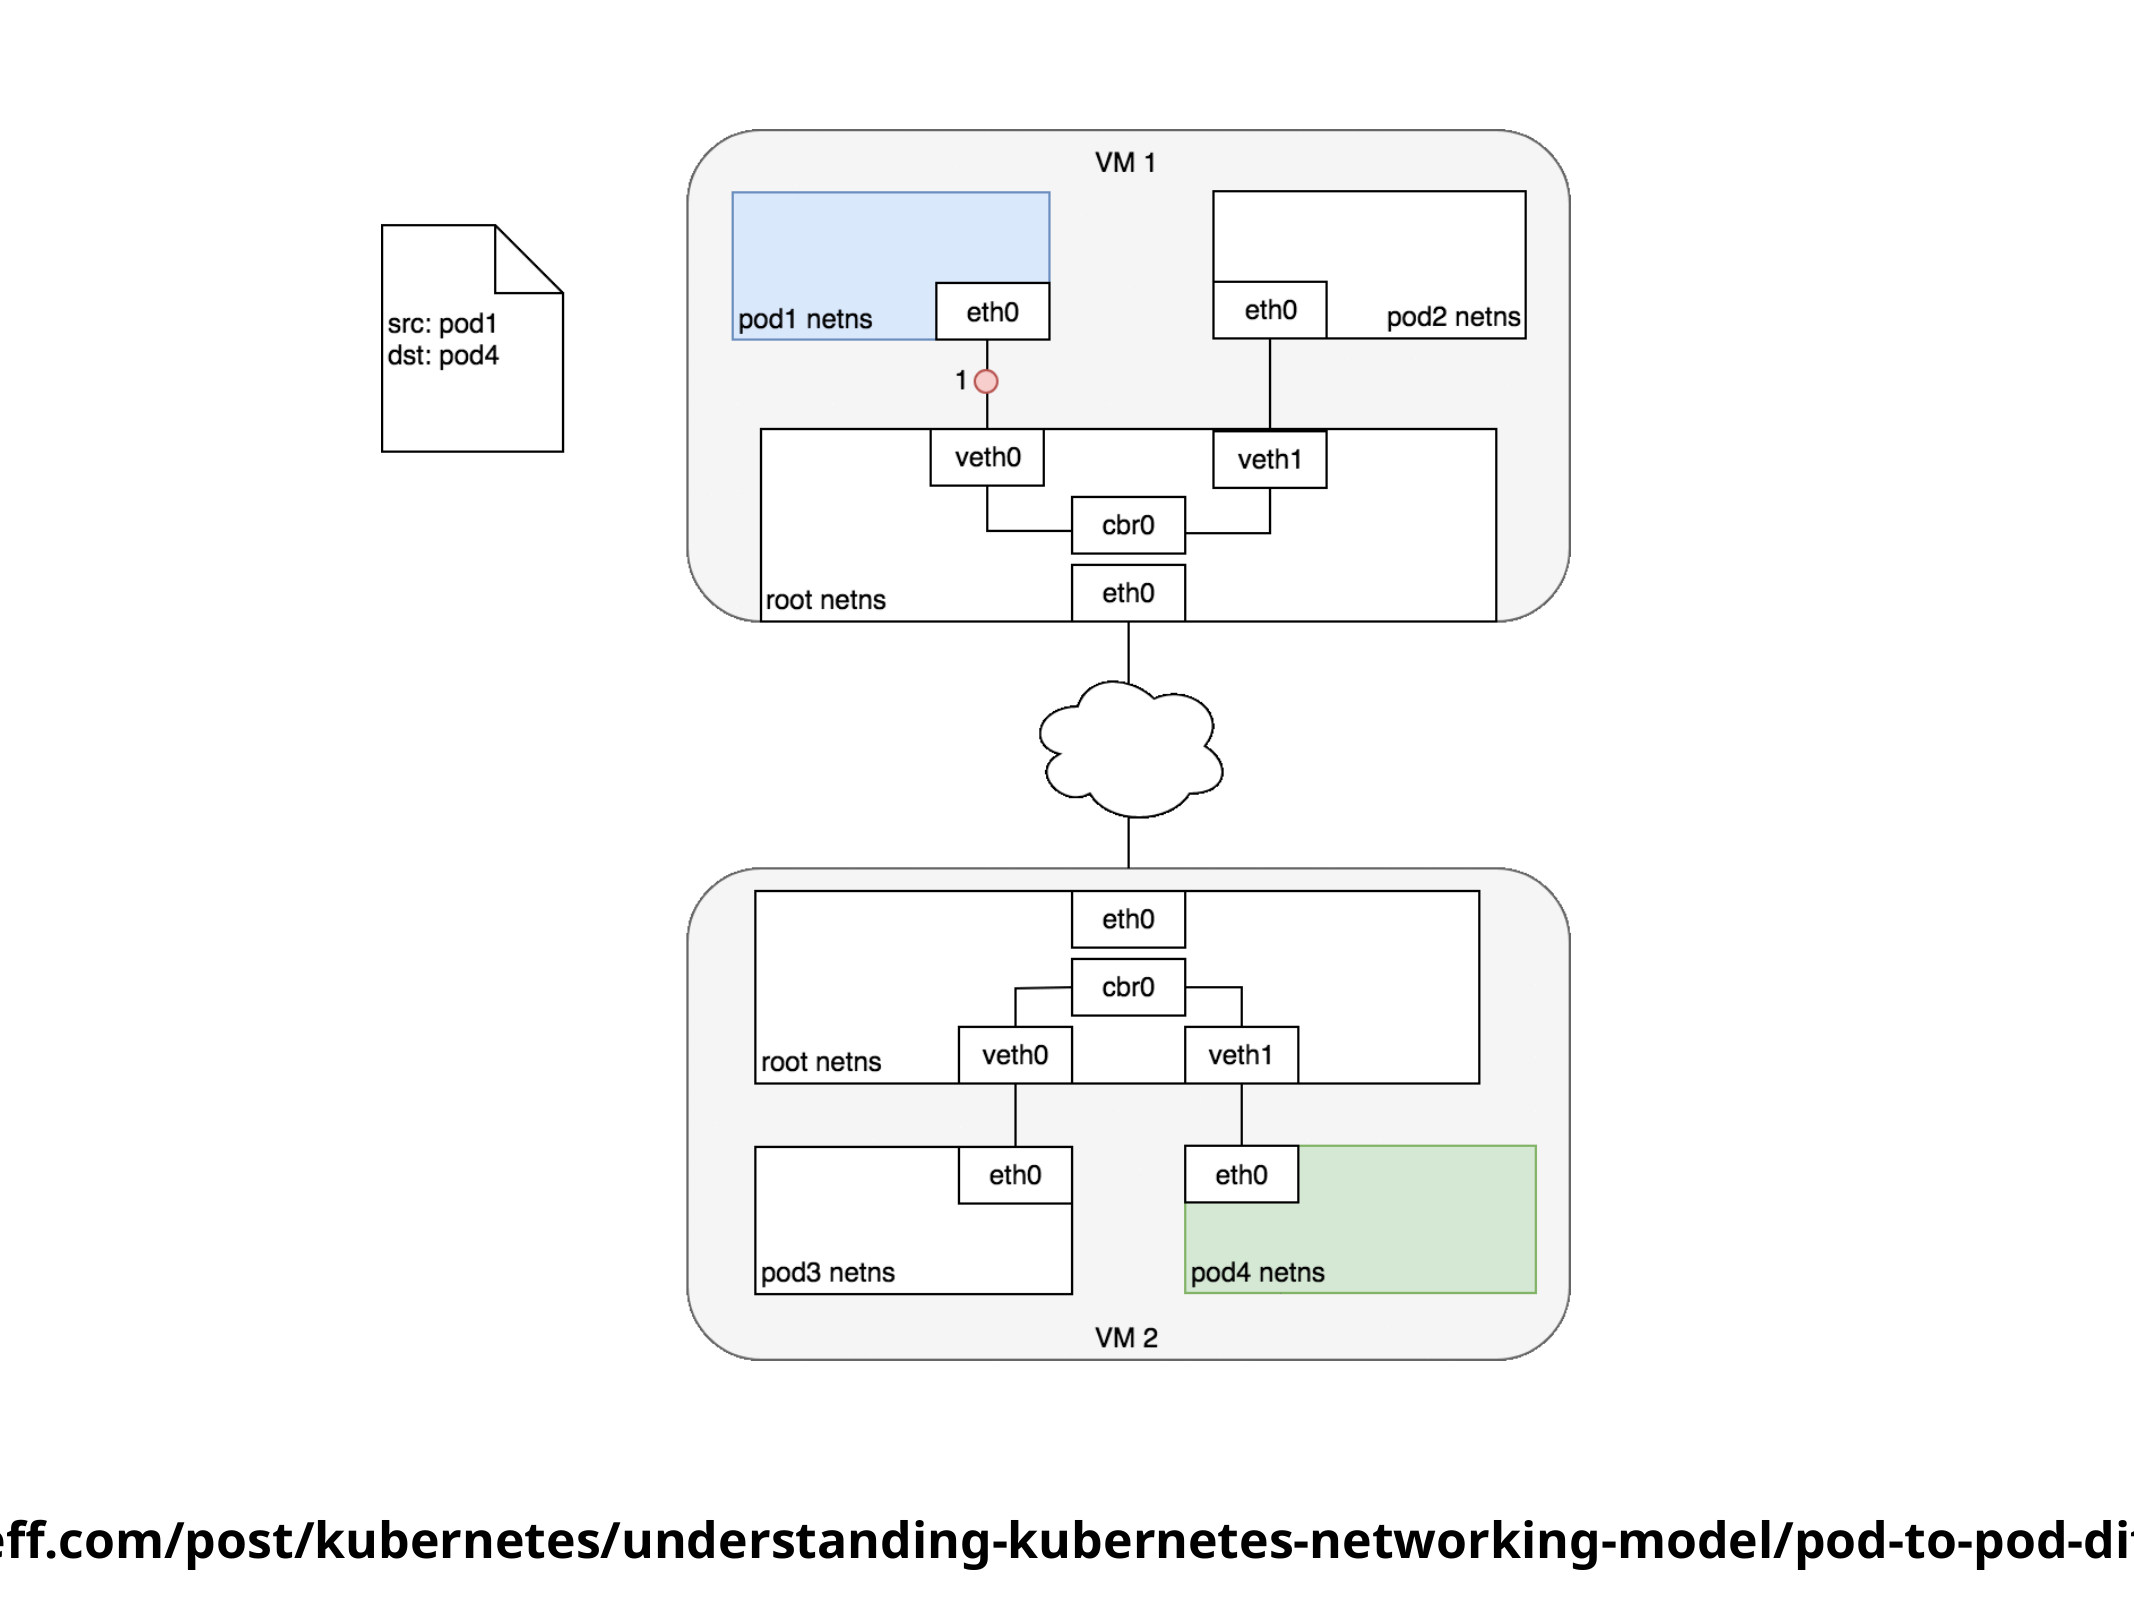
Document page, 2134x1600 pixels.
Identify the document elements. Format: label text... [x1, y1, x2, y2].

text_box https://sookocheff.com/post/kubernetes/understanding-kubernetes-networking-model/pod-to-pod-different-nodes.gif [0, 1500, 2134, 1577]
picture [380, 129, 1572, 1361]
